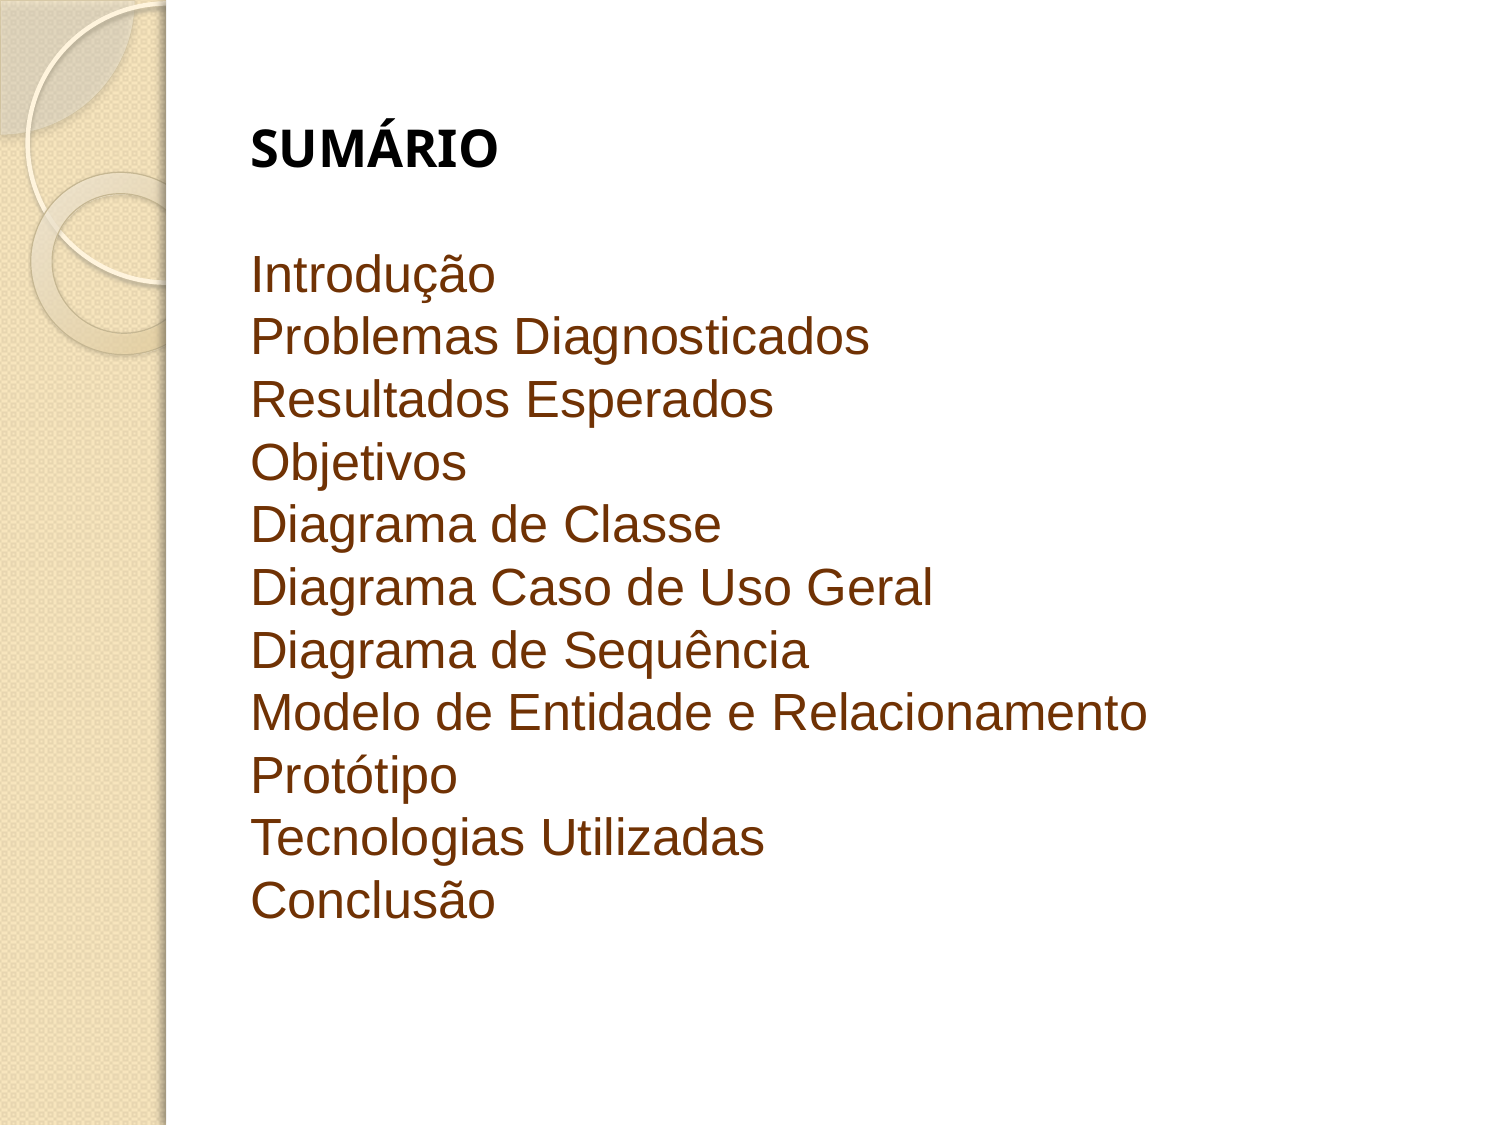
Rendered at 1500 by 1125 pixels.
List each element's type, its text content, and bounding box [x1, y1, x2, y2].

title SUMÁRIO Introdução Problemas Diagnosticados Resultados Esperados Objetivos Diagrama de Classe Diagrama Caso de Uso Geral Diagrama de Sequência Modelo de Entidade e Relacionamento Protótipo Tecnologias Utilizadas Conclusão [235, 45, 1466, 1024]
